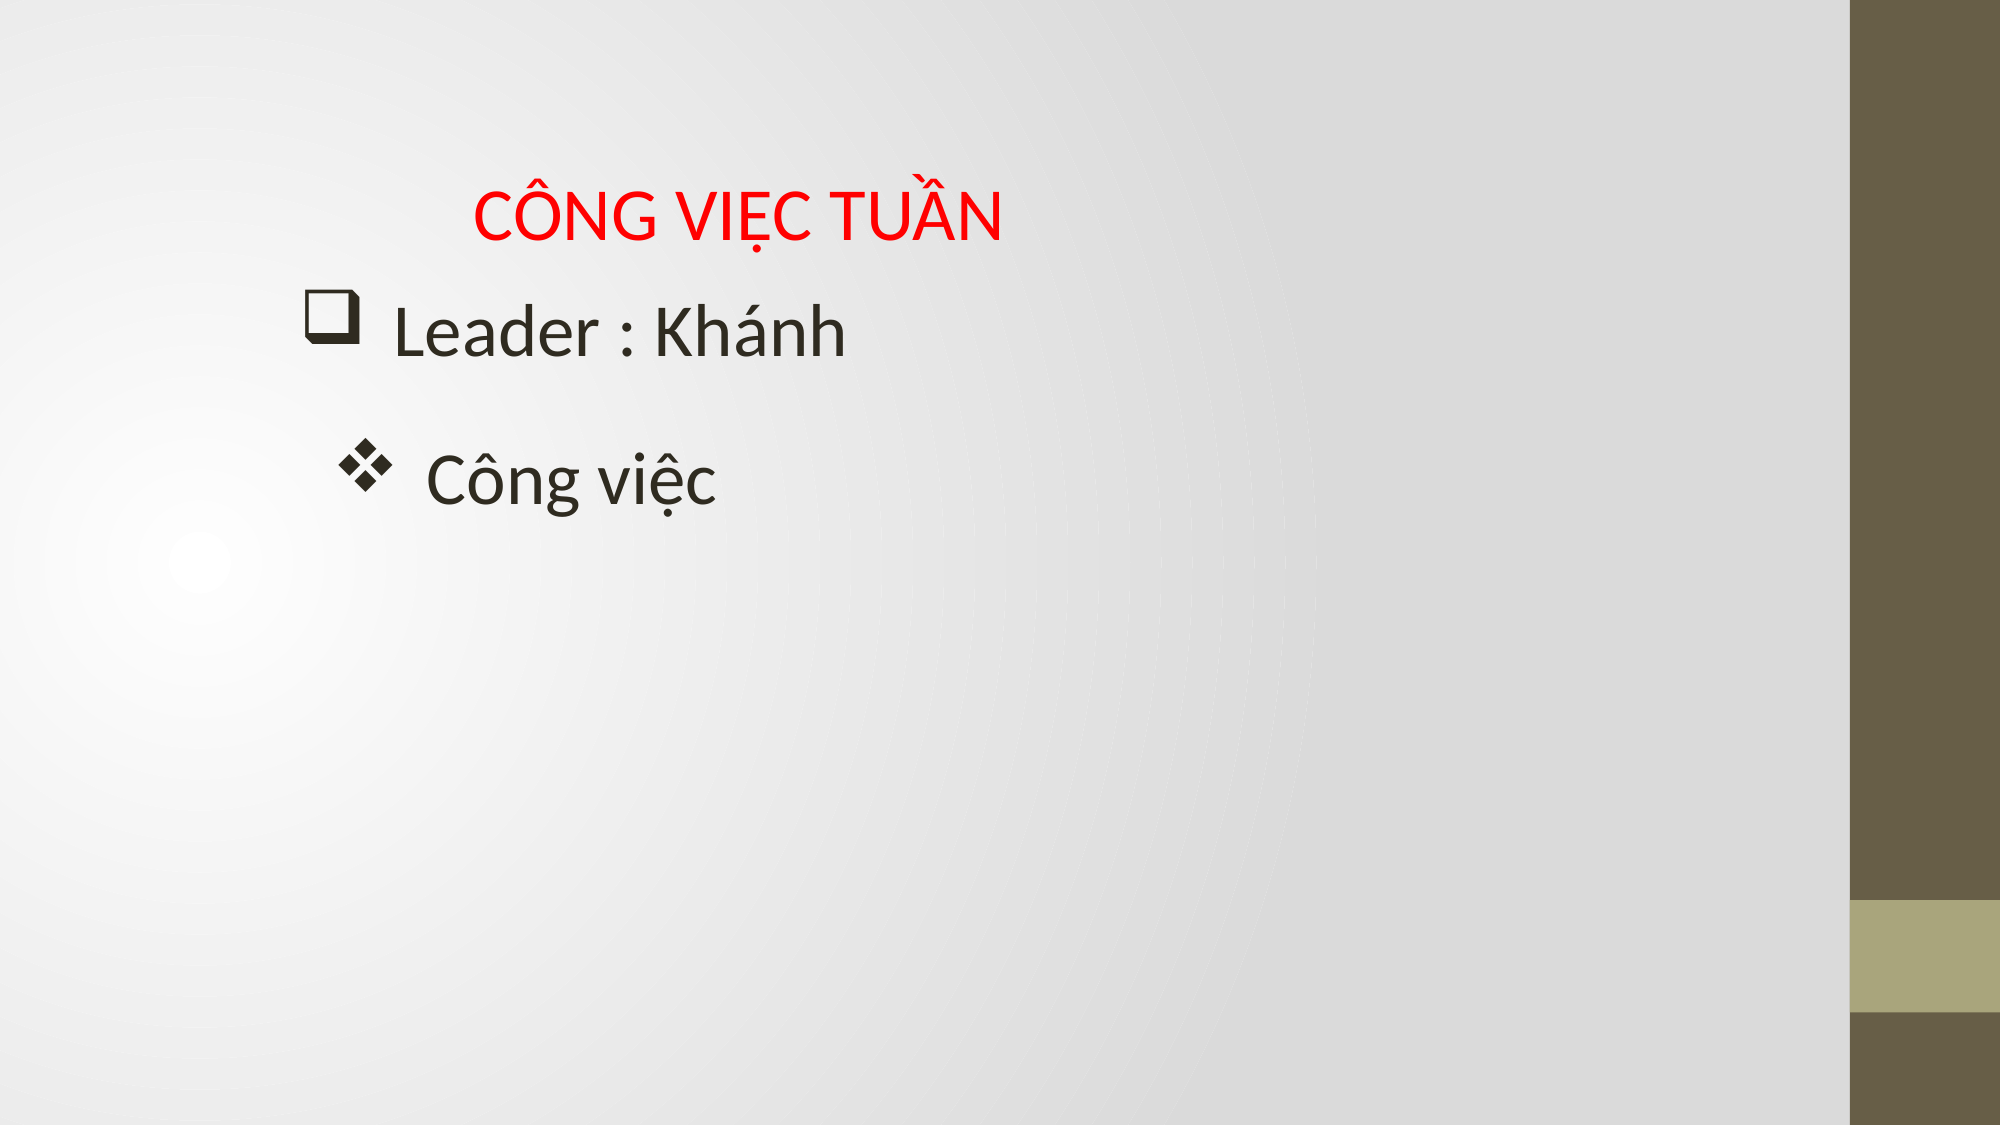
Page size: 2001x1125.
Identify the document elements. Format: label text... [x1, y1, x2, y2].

text_box Leader : Khánh [284, 274, 1025, 380]
text_box Công việc [318, 422, 1629, 527]
text_box CÔNG VIỆC TUẦN [459, 158, 1581, 264]
